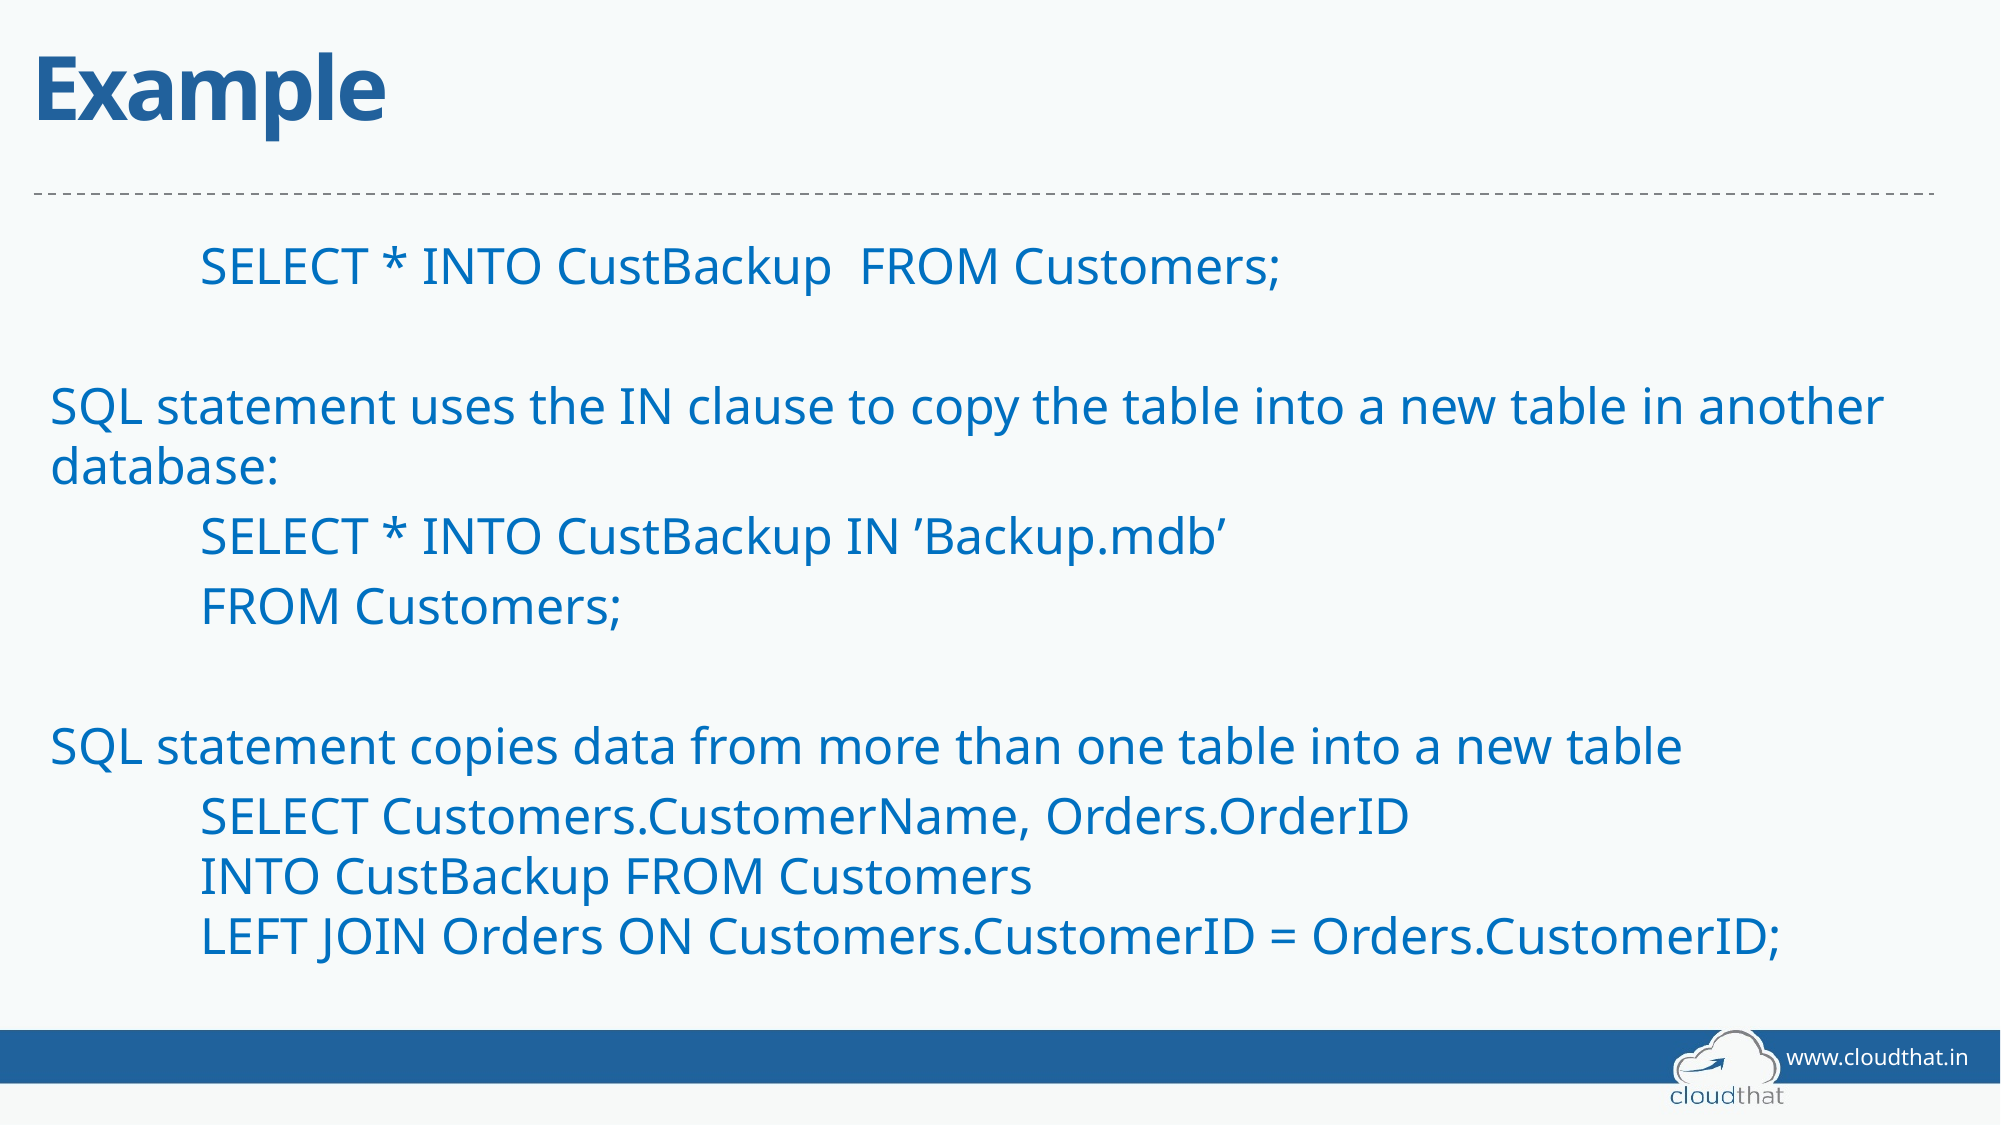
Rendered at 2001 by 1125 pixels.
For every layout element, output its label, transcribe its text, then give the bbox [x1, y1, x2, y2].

picture [0, 1026, 2001, 1124]
list SELECT * INTO CustBackup FROM Customers; SQL statement uses the IN clause to copy the table into a new table in another database: SELECT * INTO CustBackup IN ’Backup.mdb’ FROM Customers; SQL statement copies data from more than one table into a new table SELECT Customers.CustomerName, Orders.OrderID INTO CustBackup FROM Customers LEFT JOIN Orders ON Customers.CustomerID = Orders.CustomerID; [35, 226, 1935, 1003]
title Example [31, 30, 1935, 139]
